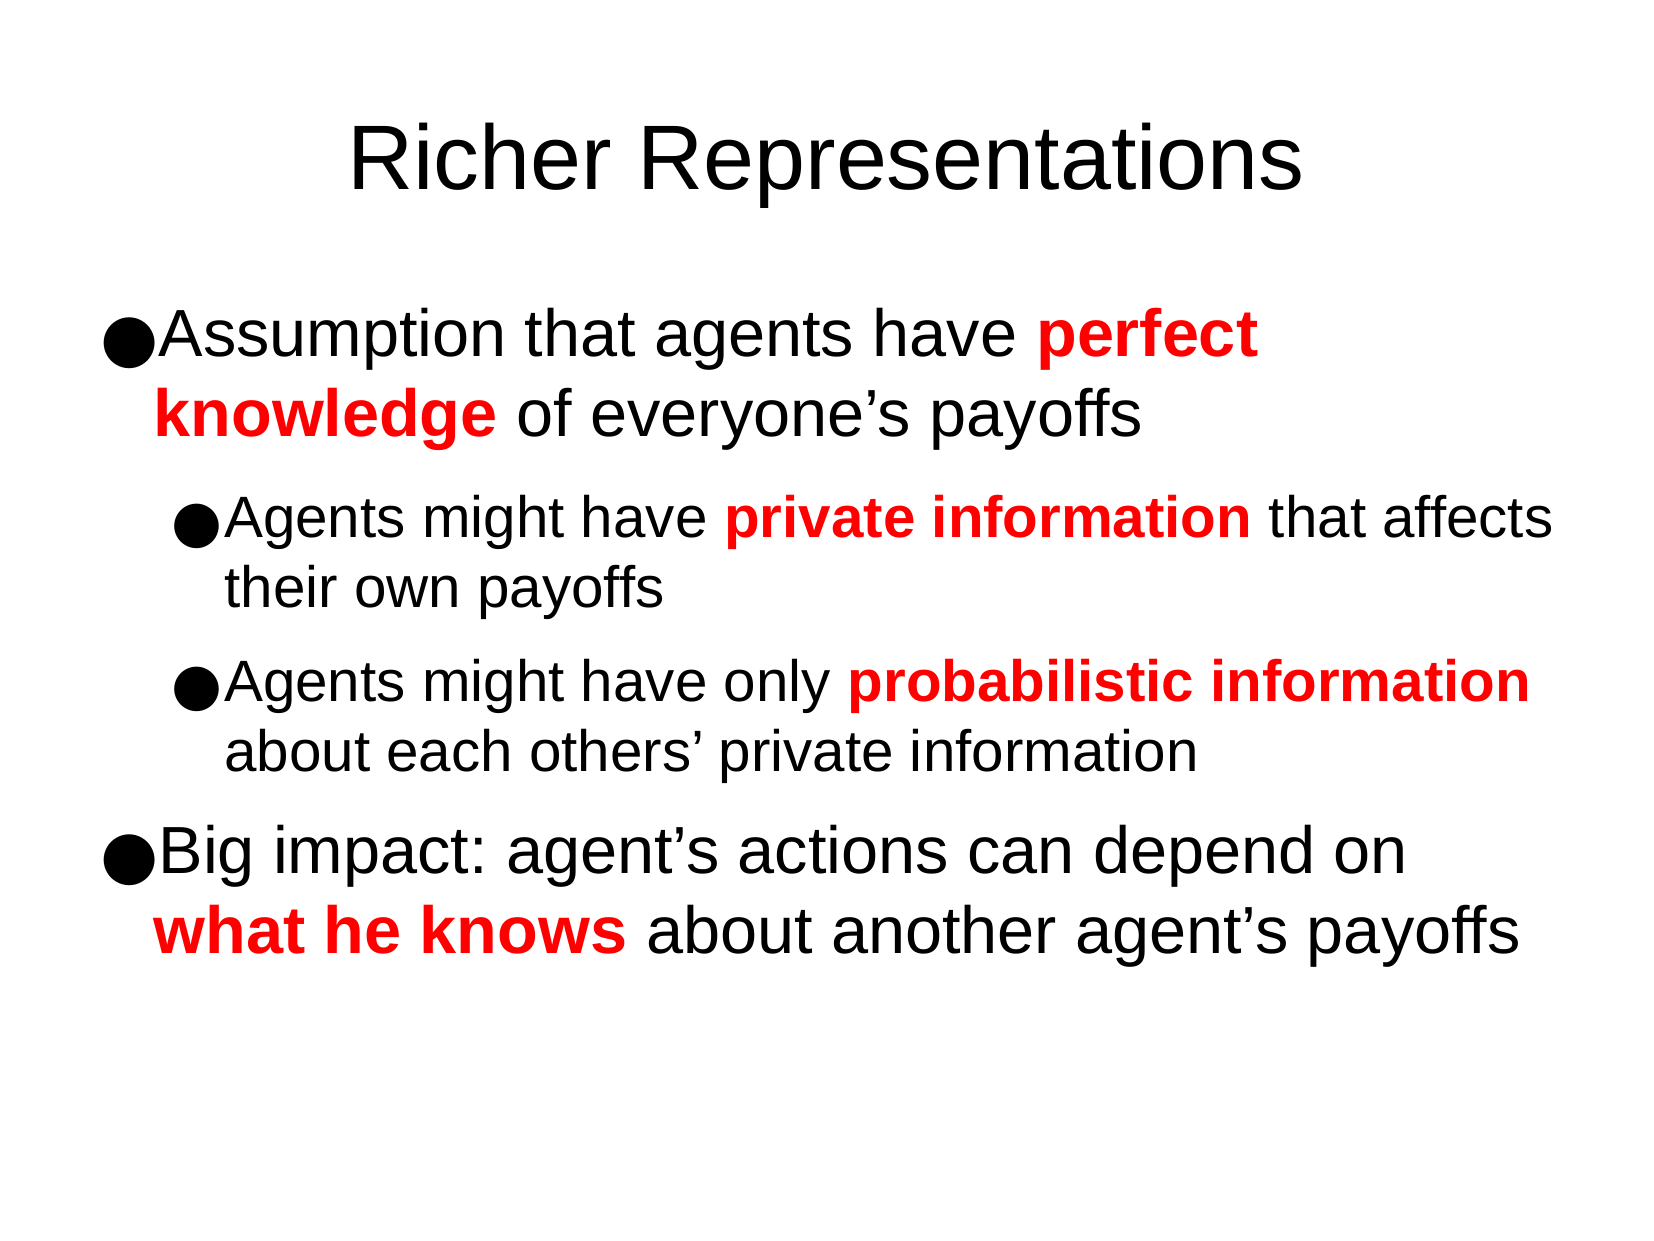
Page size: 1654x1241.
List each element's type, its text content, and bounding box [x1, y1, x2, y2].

text_box Assumption that agents have perfect knowledge of everyone’s payoffs Agents might have private information that affects their own payoffs Agents might have only probabilistic information about each others’ private information Big impact: agent’s actions can depend on what he knows about another agent’s payoffs [82, 290, 1571, 1010]
text_box Richer Representations [82, 49, 1571, 257]
